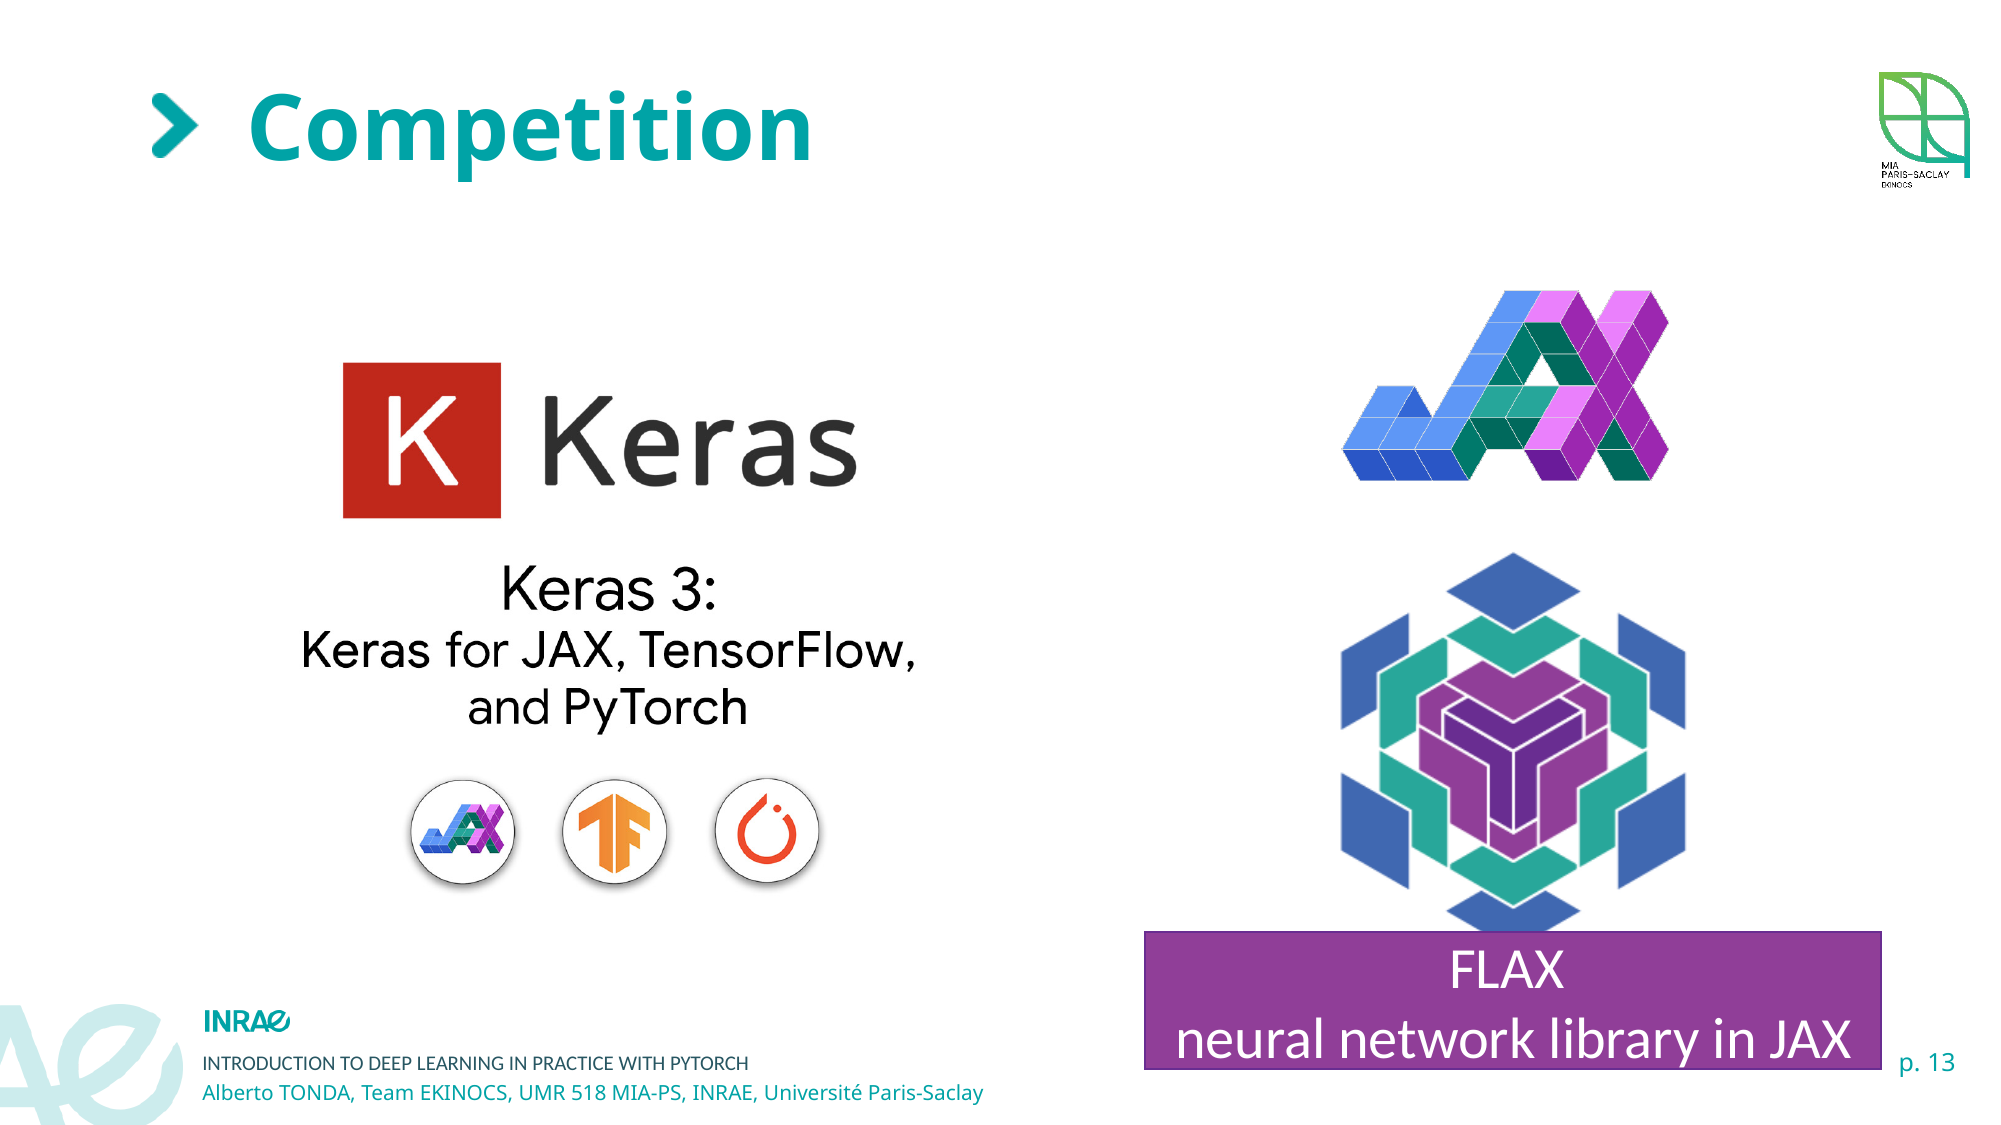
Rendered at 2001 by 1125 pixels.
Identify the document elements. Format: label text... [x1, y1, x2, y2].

title Competition [137, 59, 1863, 203]
picture [0, 996, 329, 1125]
picture [1341, 290, 1669, 481]
picture [152, 93, 200, 158]
picture [1862, 54, 1986, 205]
picture [240, 327, 977, 923]
picture [1329, 545, 1697, 959]
text_box FLAX neural network library in JAX [1144, 931, 1882, 1070]
